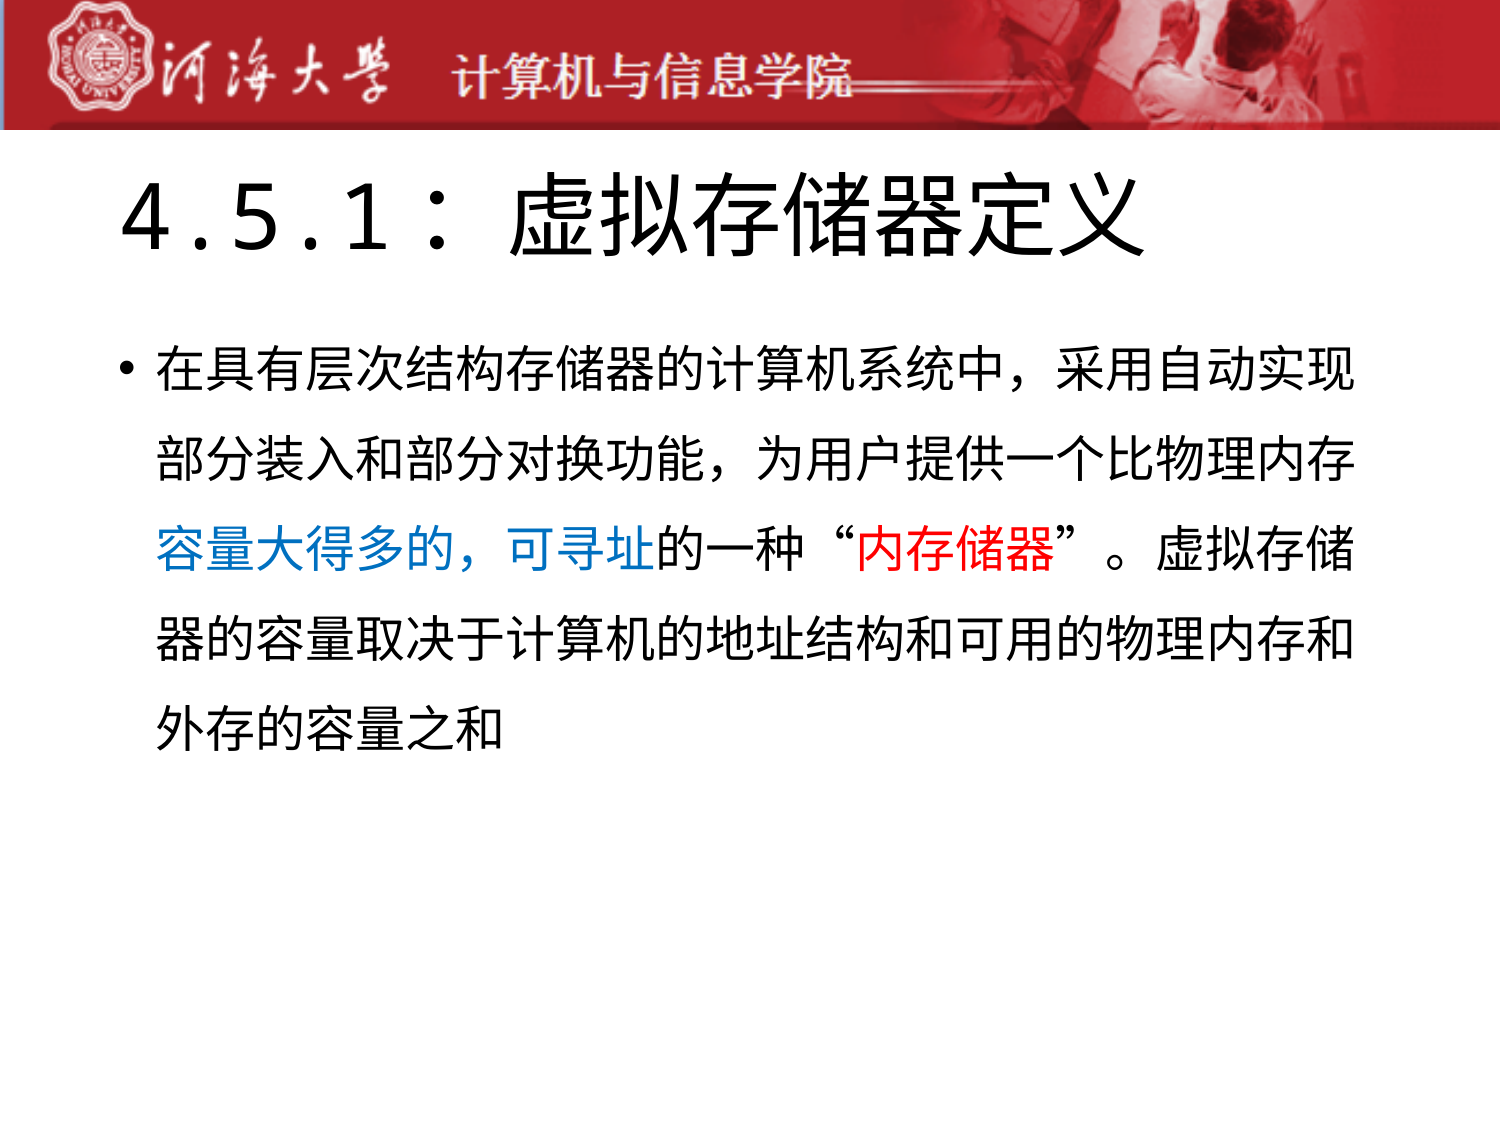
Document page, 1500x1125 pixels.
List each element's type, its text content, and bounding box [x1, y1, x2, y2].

picture [0, 0, 1500, 130]
title 4.5.1：虚拟存储器定义 [103, 59, 1397, 278]
list 在具有层次结构存储器的计算机系统中，采用自动实现部分装入和部分对换功能，为用户提供一个比物理内存容量大得多的，可寻址的一种“内存储器”。虚拟存储器的容量取决于计算机的地址结构和可用的物理内存和外存的容量之和 [103, 299, 1397, 1014]
